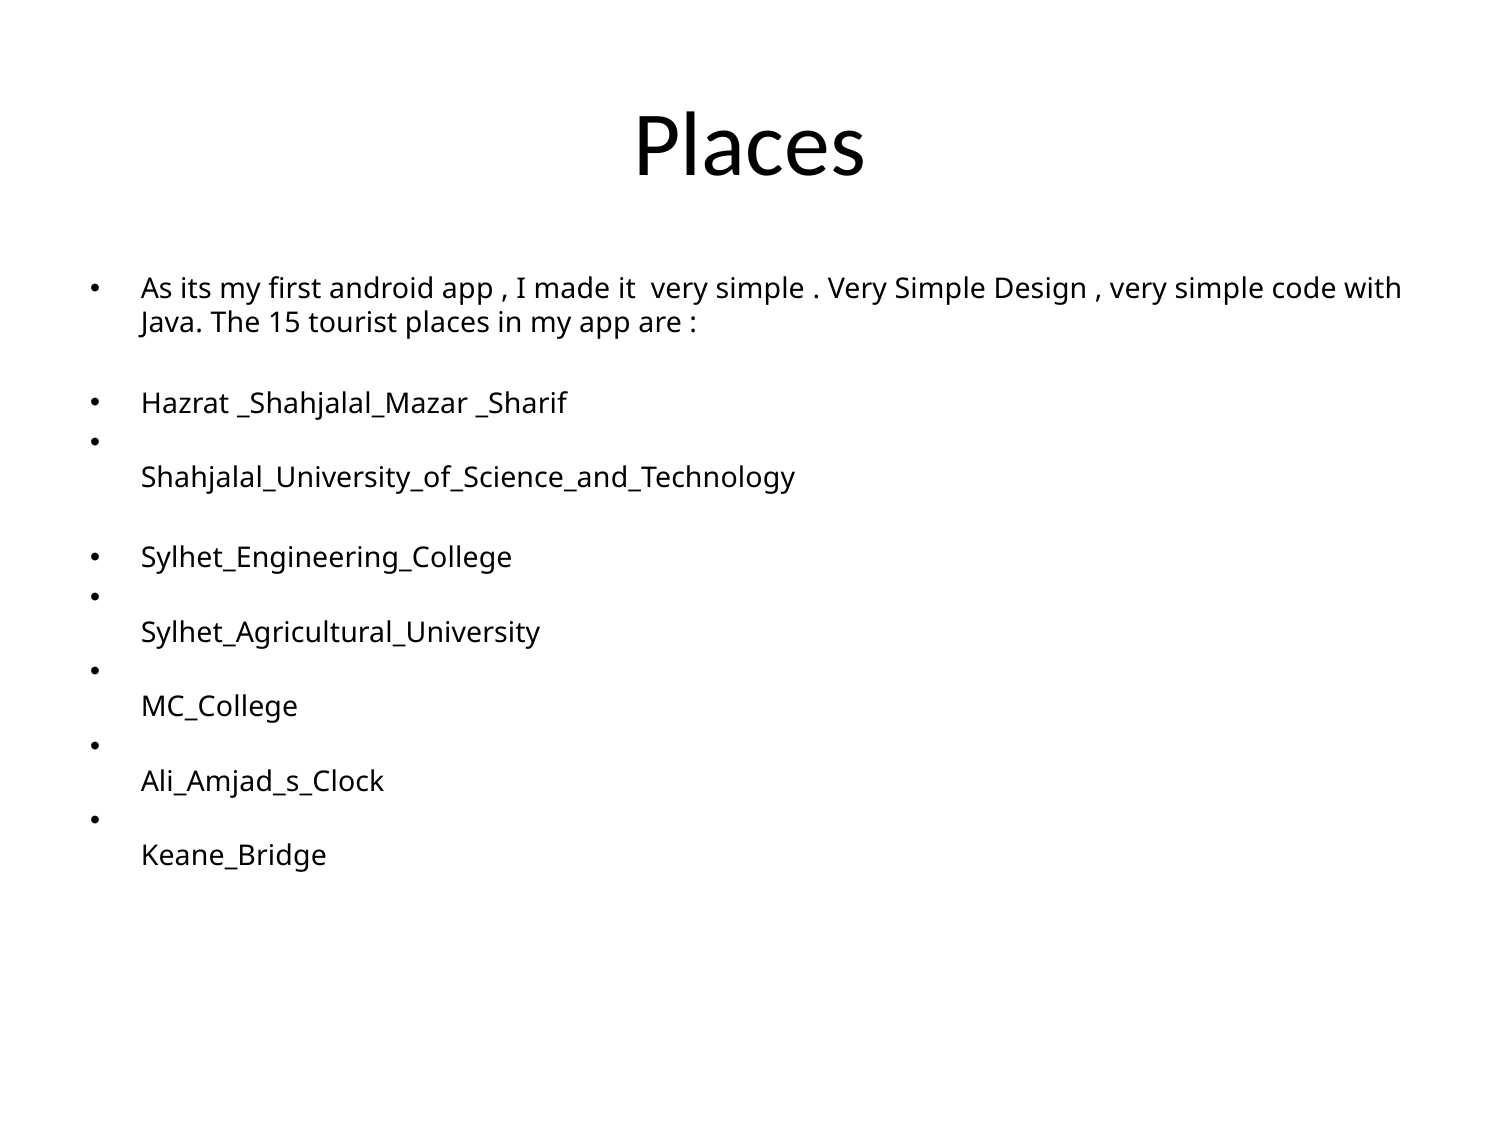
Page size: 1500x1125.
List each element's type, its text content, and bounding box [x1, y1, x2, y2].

title Places [75, 45, 1425, 233]
list As its my first android app , I made it very simple . Very Simple Design , very simple code with Java. The 15 tourist places in my app are : Hazrat _Shahjalal_Mazar _Sharif Shahjalal_University_of_Science_and_Technology Sylhet_Engineering_College Sylhet_Agricultural_University MC_College Ali_Amjad_s_Clock Keane_Bridge [75, 262, 1425, 1005]
